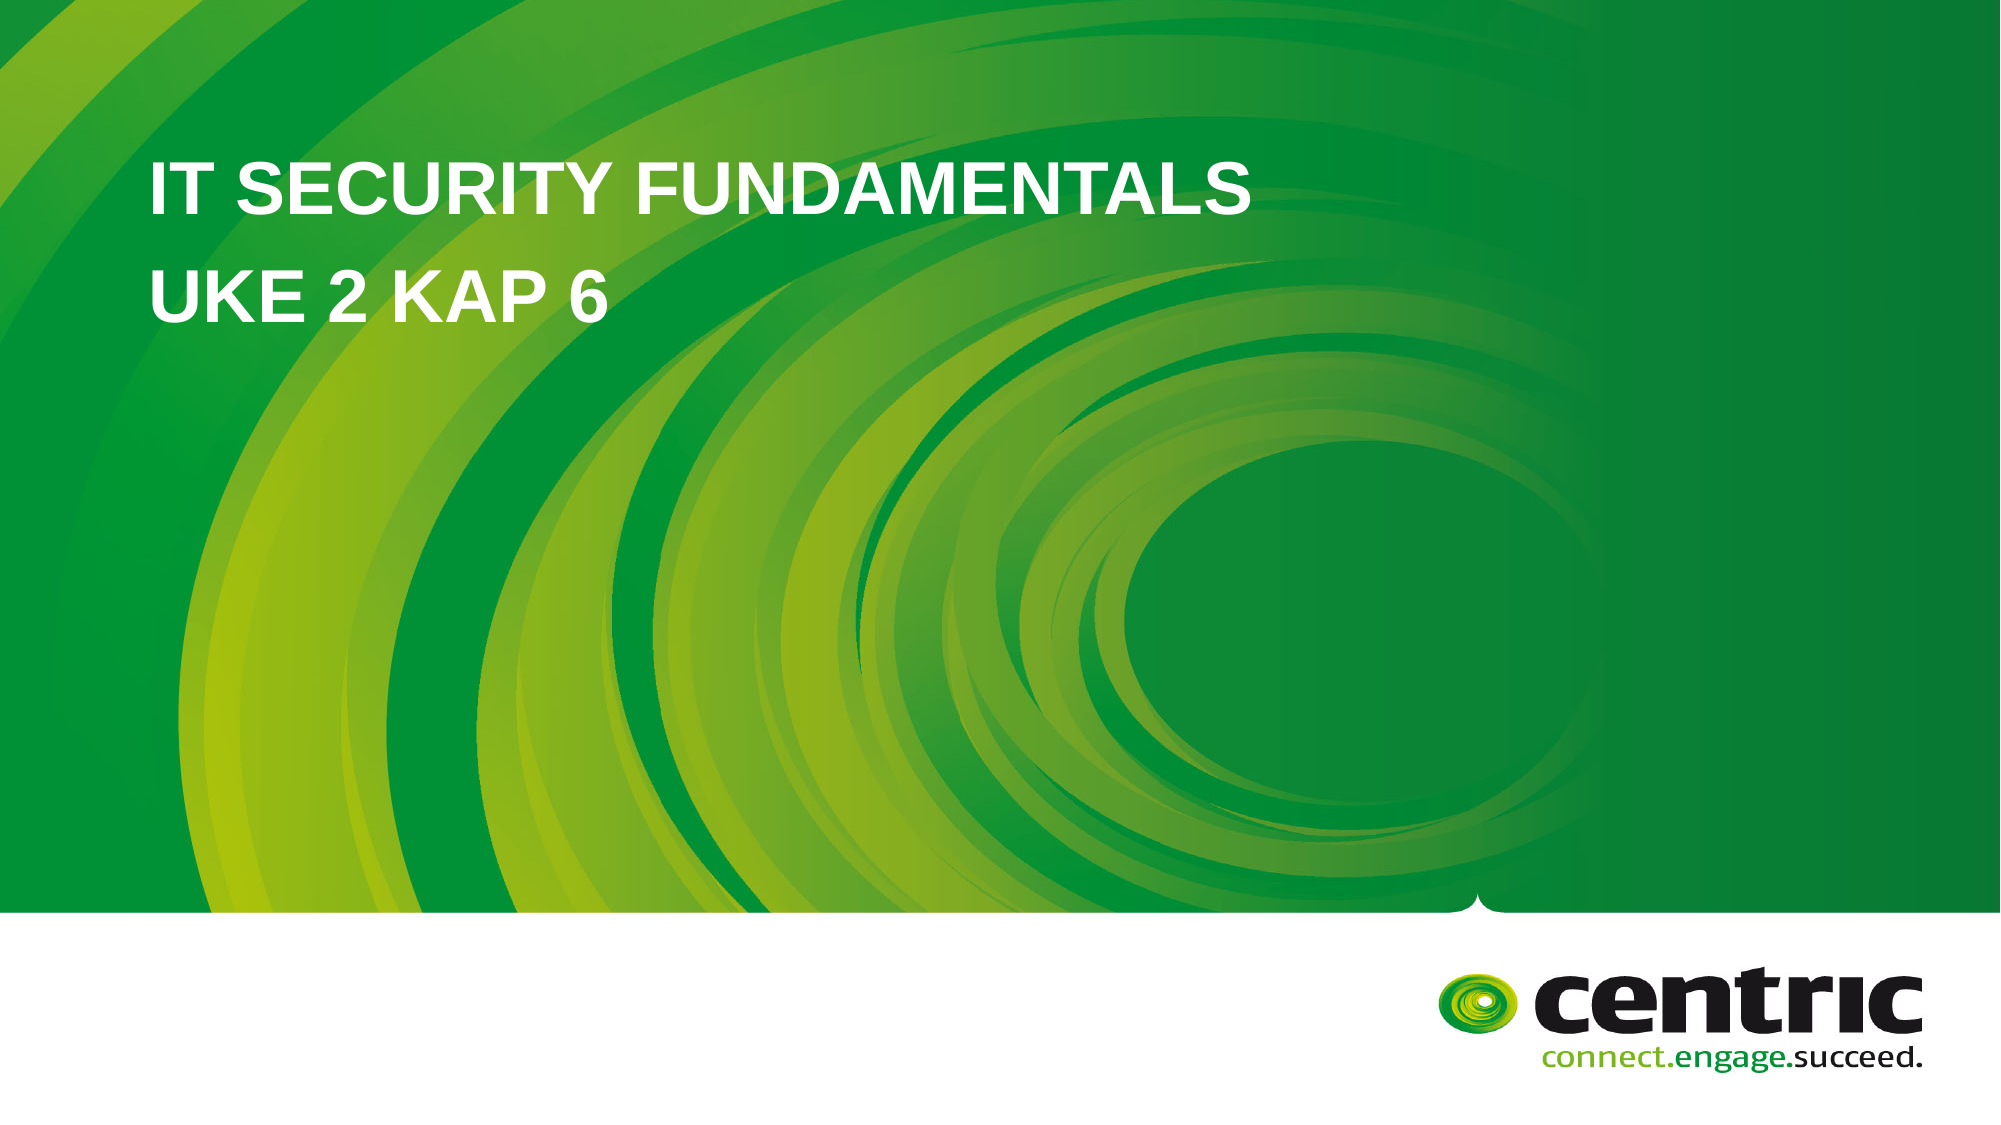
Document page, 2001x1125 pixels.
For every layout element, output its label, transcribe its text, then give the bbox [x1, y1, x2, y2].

title IT Security Fundamentals Uke 2 kap 6 [133, 106, 1834, 348]
picture [0, 0, 2000, 1125]
